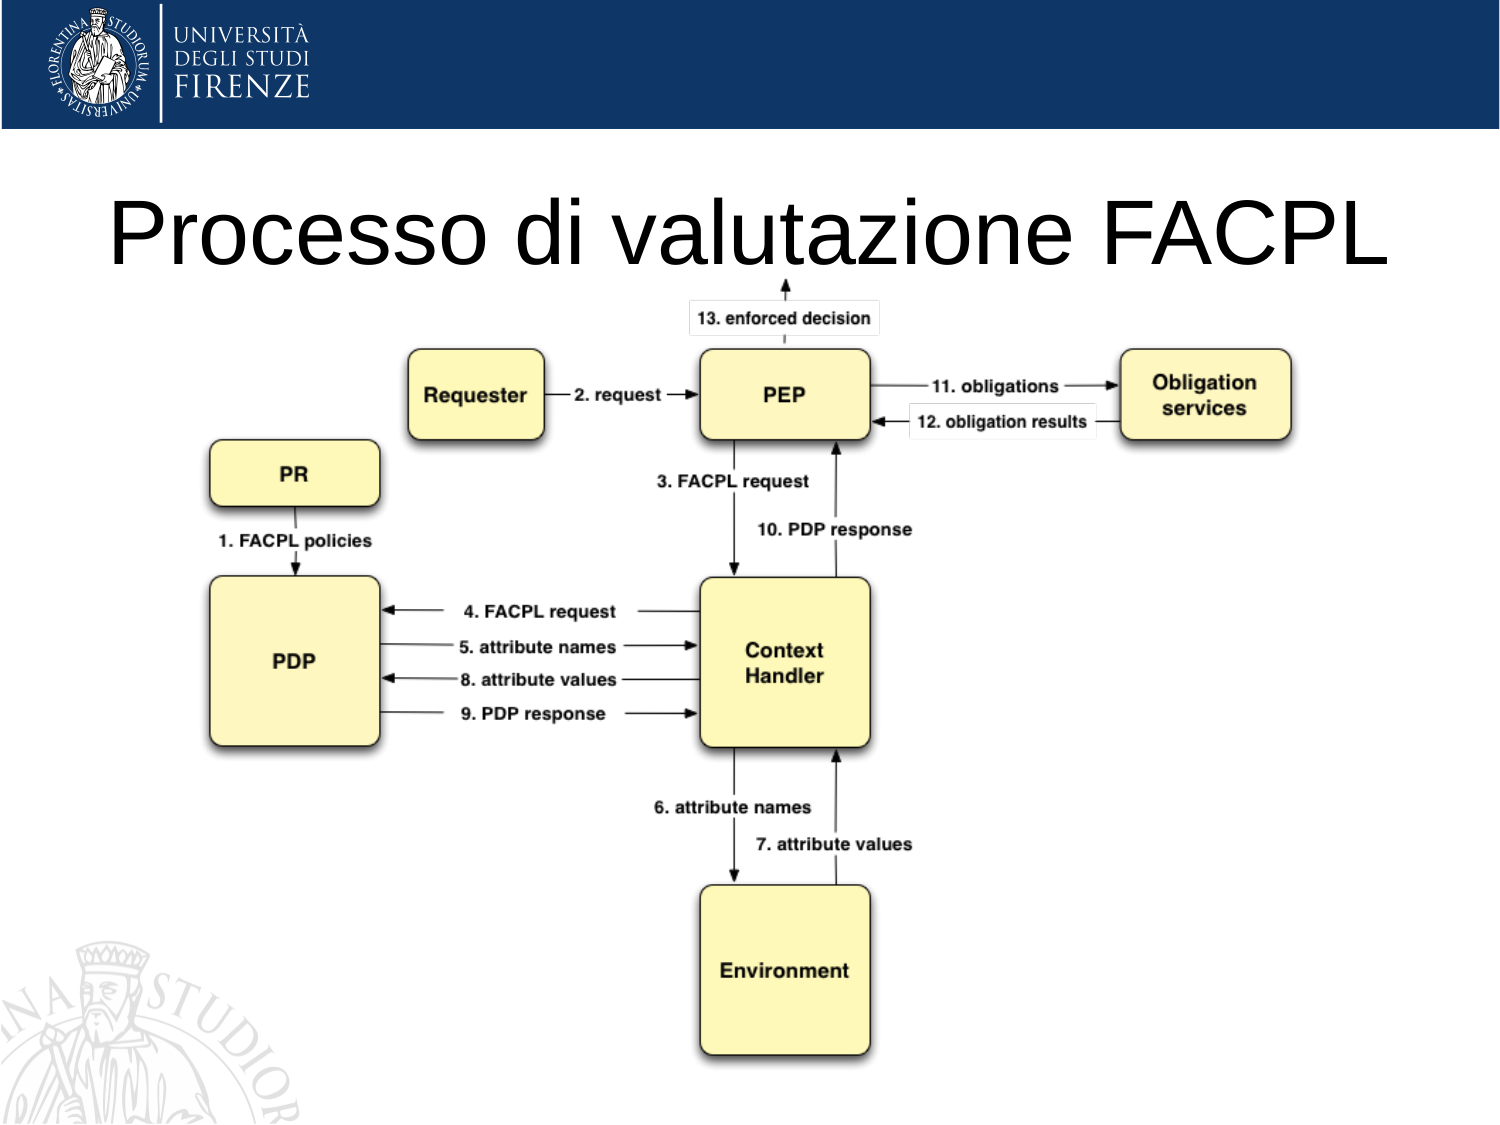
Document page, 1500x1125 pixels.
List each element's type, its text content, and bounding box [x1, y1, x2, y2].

title Processo di valutazione FACPL [75, 134, 1425, 323]
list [180, 255, 1319, 1090]
picture [0, 846, 355, 1125]
picture [0, 0, 1500, 131]
